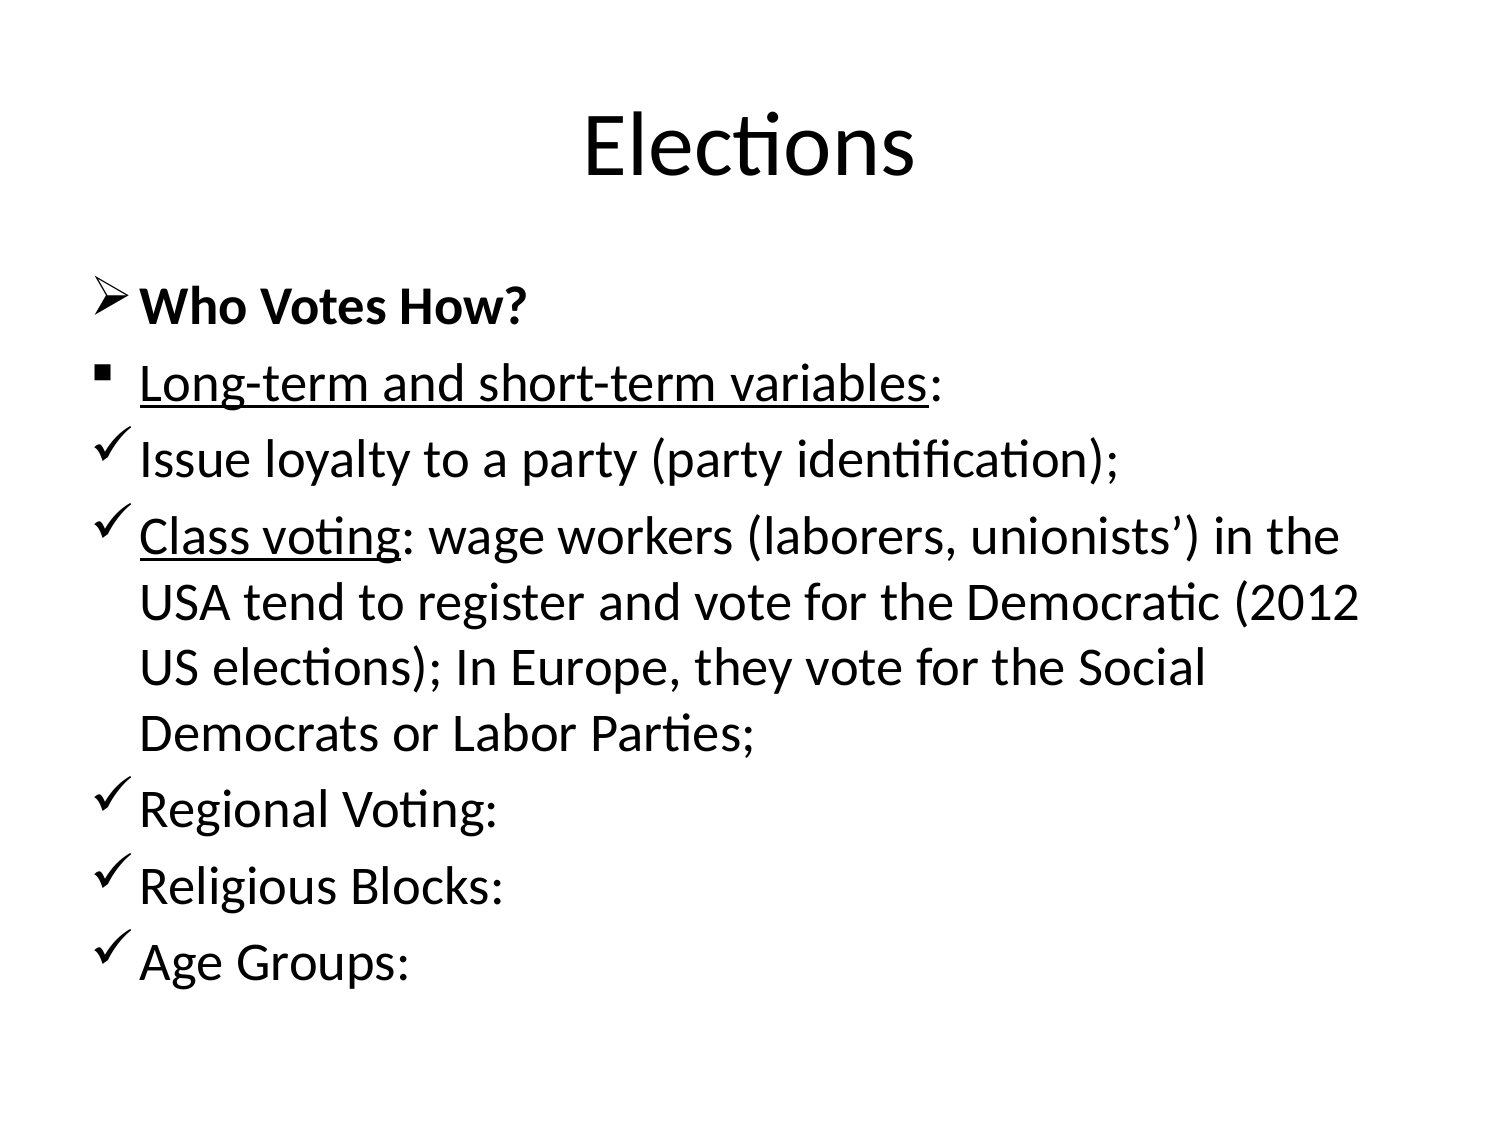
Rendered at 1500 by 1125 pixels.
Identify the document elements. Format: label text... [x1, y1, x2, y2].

title Elections [75, 45, 1425, 233]
list Who Votes How? Long-term and short-term variables: Issue loyalty to a party (party identification); Class voting: wage workers (laborers, unionists’) in the USA tend to register and vote for the Democratic (2012 US elections); In Europe, they vote for the Social Democrats or Labor Parties; Regional Voting: Religious Blocks: Age Groups: [75, 262, 1425, 1005]
